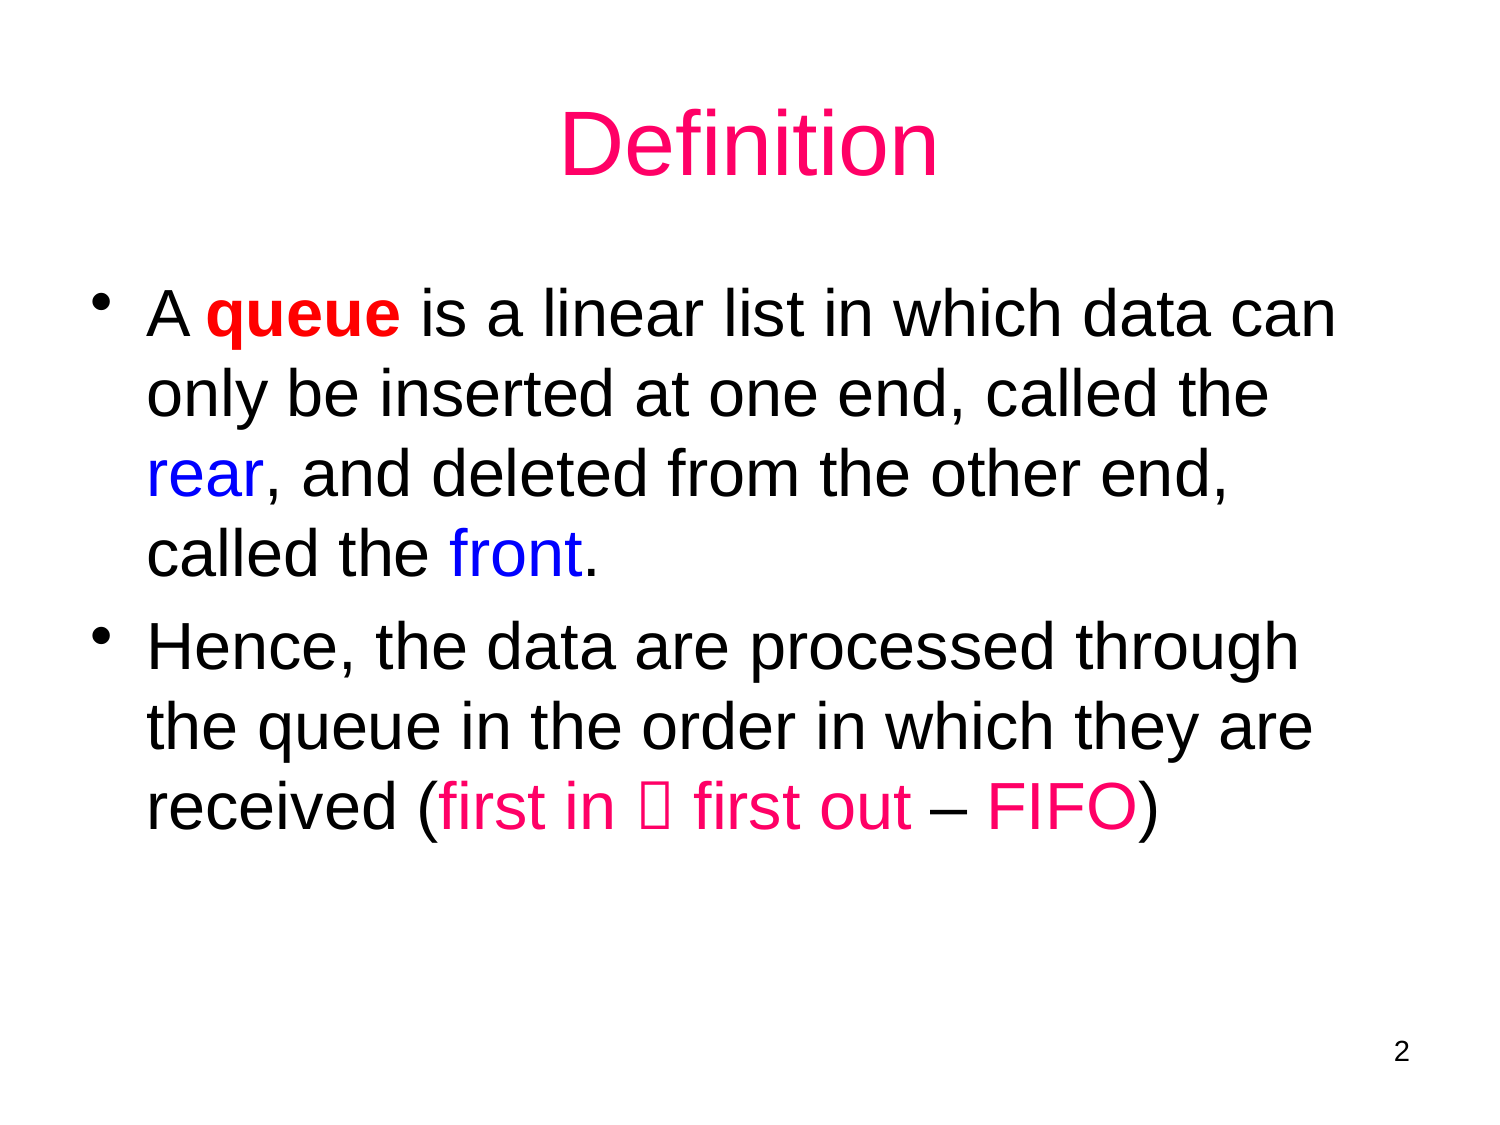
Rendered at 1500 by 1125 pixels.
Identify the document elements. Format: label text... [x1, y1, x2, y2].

title Definition [75, 45, 1425, 233]
list A queue is a linear list in which data can only be inserted at one end, called the rear, and deleted from the other end, called the front. Hence, the data are processed through the queue in the order in which they are received (first in  first out – FIFO) [75, 262, 1425, 1005]
slide_number 2 [1074, 1024, 1426, 1103]
